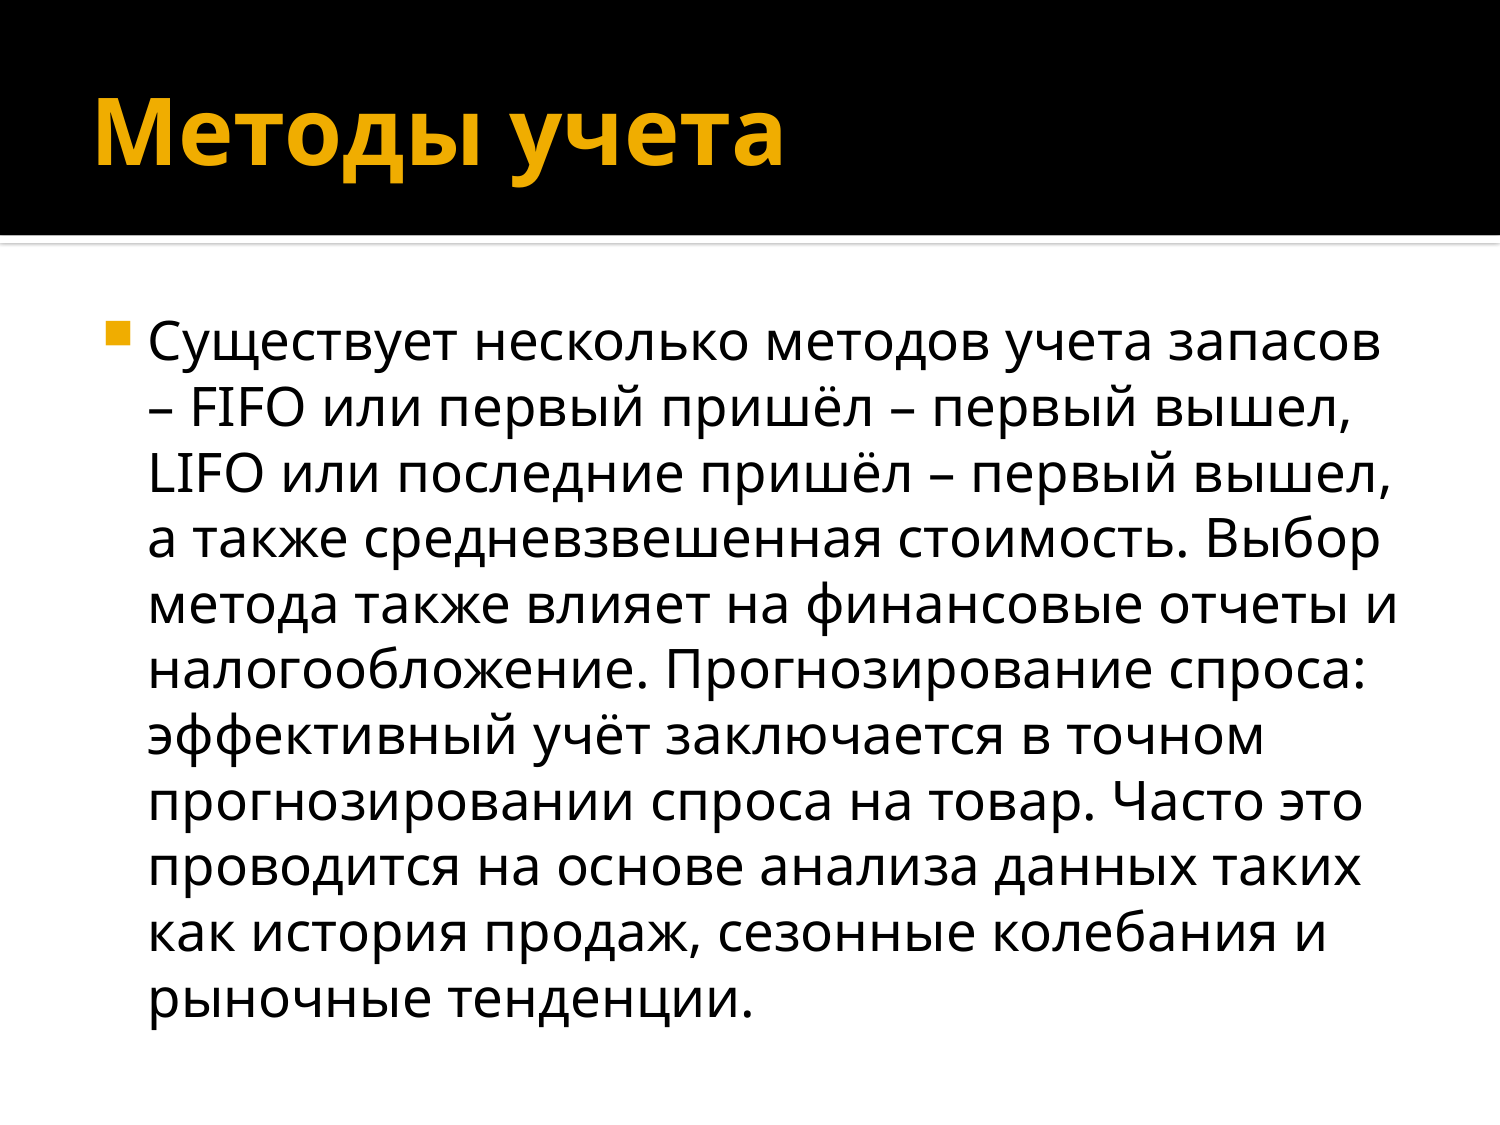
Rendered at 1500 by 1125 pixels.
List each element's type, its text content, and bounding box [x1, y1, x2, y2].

list Существует несколько методов учета запасов – FIFO или первый пришёл – первый вышел, LIFO или последние пришёл – первый вышел, а также средневзвешенная стоимость. Выбор метода также влияет на финансовые отчеты и налогообложение. Прогнозирование спроса: эффективный учёт заключается в точном прогнозировании спроса на товар. Часто это проводится на основе анализа данных таких как история продаж, сезонные колебания и рыночные тенденции. [75, 291, 1425, 1050]
title Методы учета [75, 25, 1425, 231]
